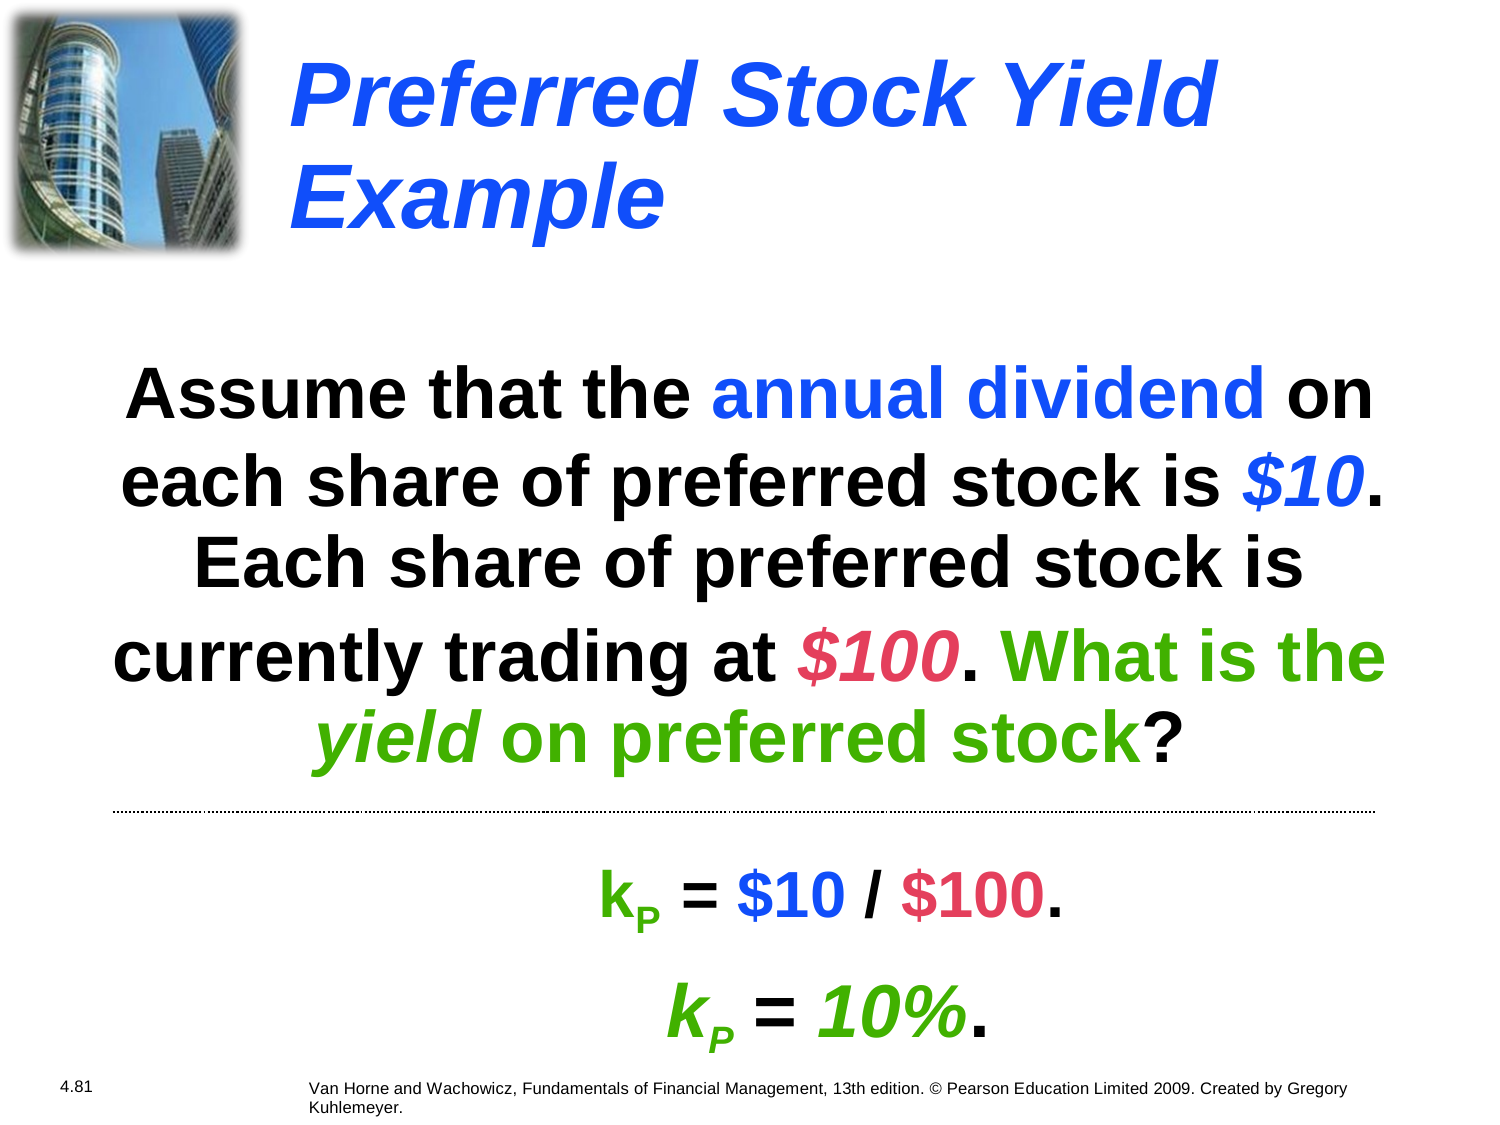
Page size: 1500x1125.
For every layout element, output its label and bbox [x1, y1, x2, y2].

text_box [995, 49, 1233, 145]
text_box [709, 356, 1279, 434]
text_box [122, 356, 704, 434]
text_box [0, 0, 254, 266]
text_box [306, 856, 1443, 1100]
text_box [110, 619, 1271, 784]
text_box [1284, 356, 1389, 434]
text_box [287, 49, 714, 255]
text_box [720, 49, 989, 145]
text_box [1275, 619, 1401, 697]
text_box [115, 444, 1390, 609]
text_box [58, 1077, 98, 1098]
